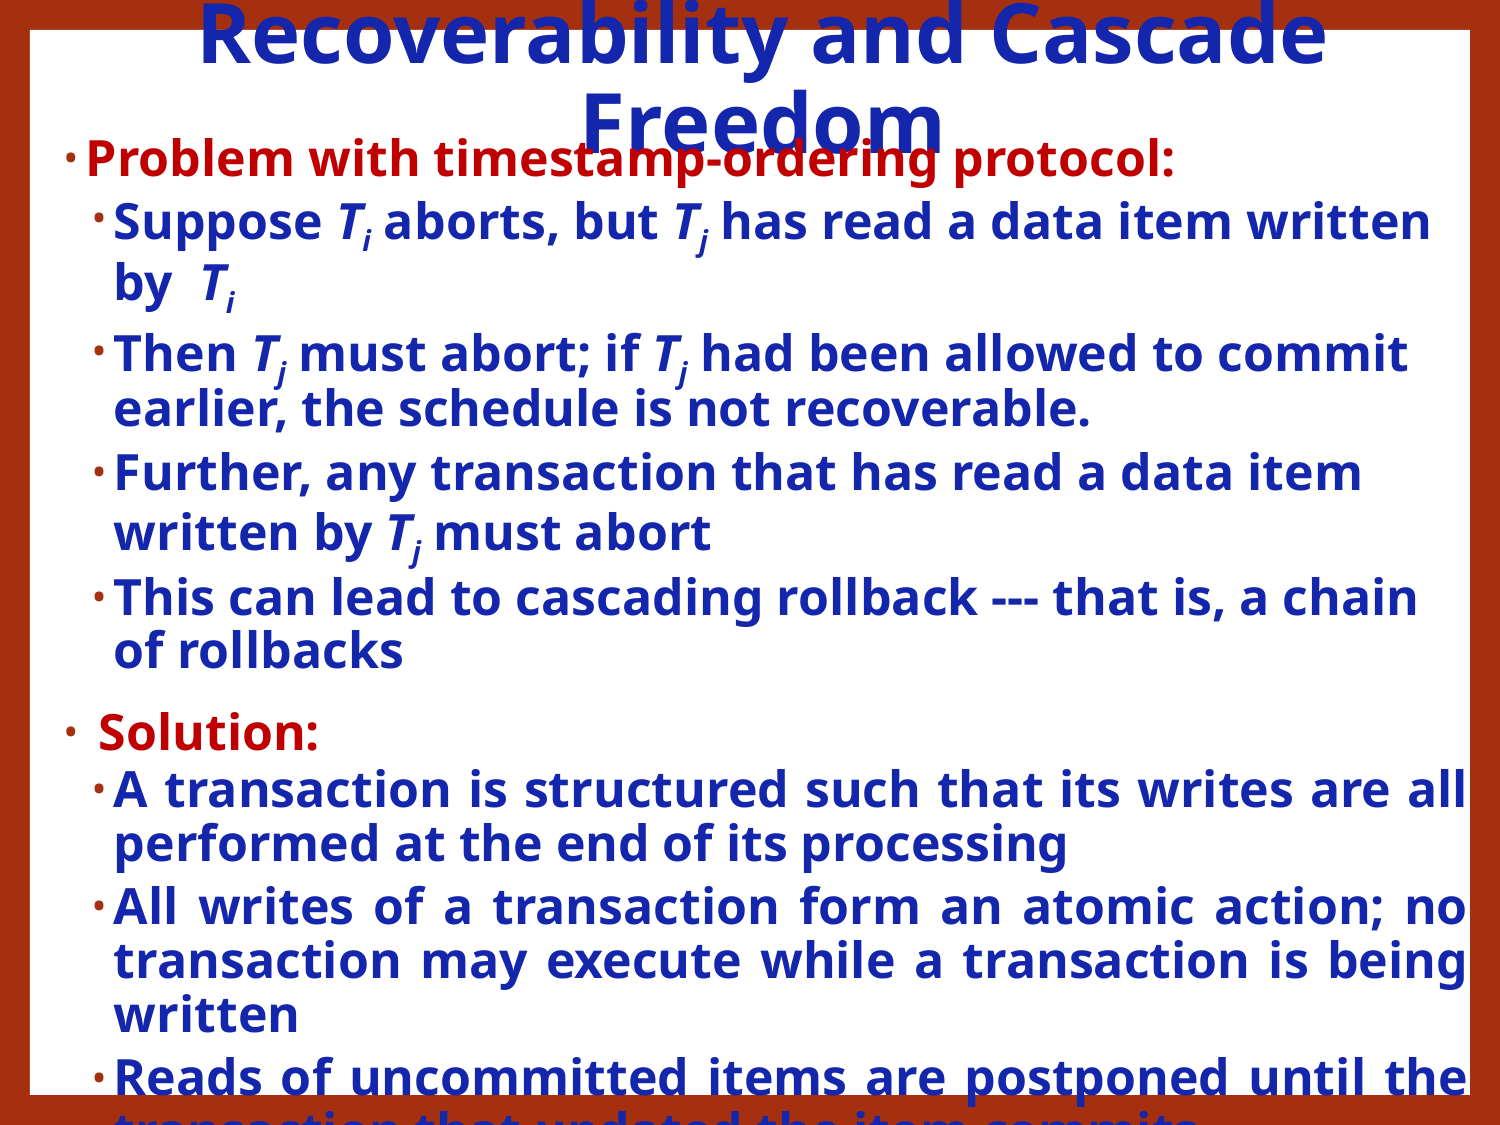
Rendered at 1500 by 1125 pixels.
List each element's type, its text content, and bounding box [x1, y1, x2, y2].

list Problem with timestamp-ordering protocol: Suppose Ti aborts, but Tj has read a data item written by Ti Then Tj must abort; if Tj had been allowed to commit earlier, the schedule is not recoverable. Further, any transaction that has read a data item written by Tj must abort This can lead to cascading rollback --- that is, a chain of rollbacks Solution: A transaction is structured such that its writes are all performed at the end of its processing All writes of a transaction form an atomic action; no transaction may execute while a transaction is being written Reads of uncommitted items are postponed until the transaction that updated the item commits. A transaction that aborts is restarted with a new timestamp [42, 125, 1484, 788]
title Recoverability and Cascade Freedom [0, 0, 1500, 174]
